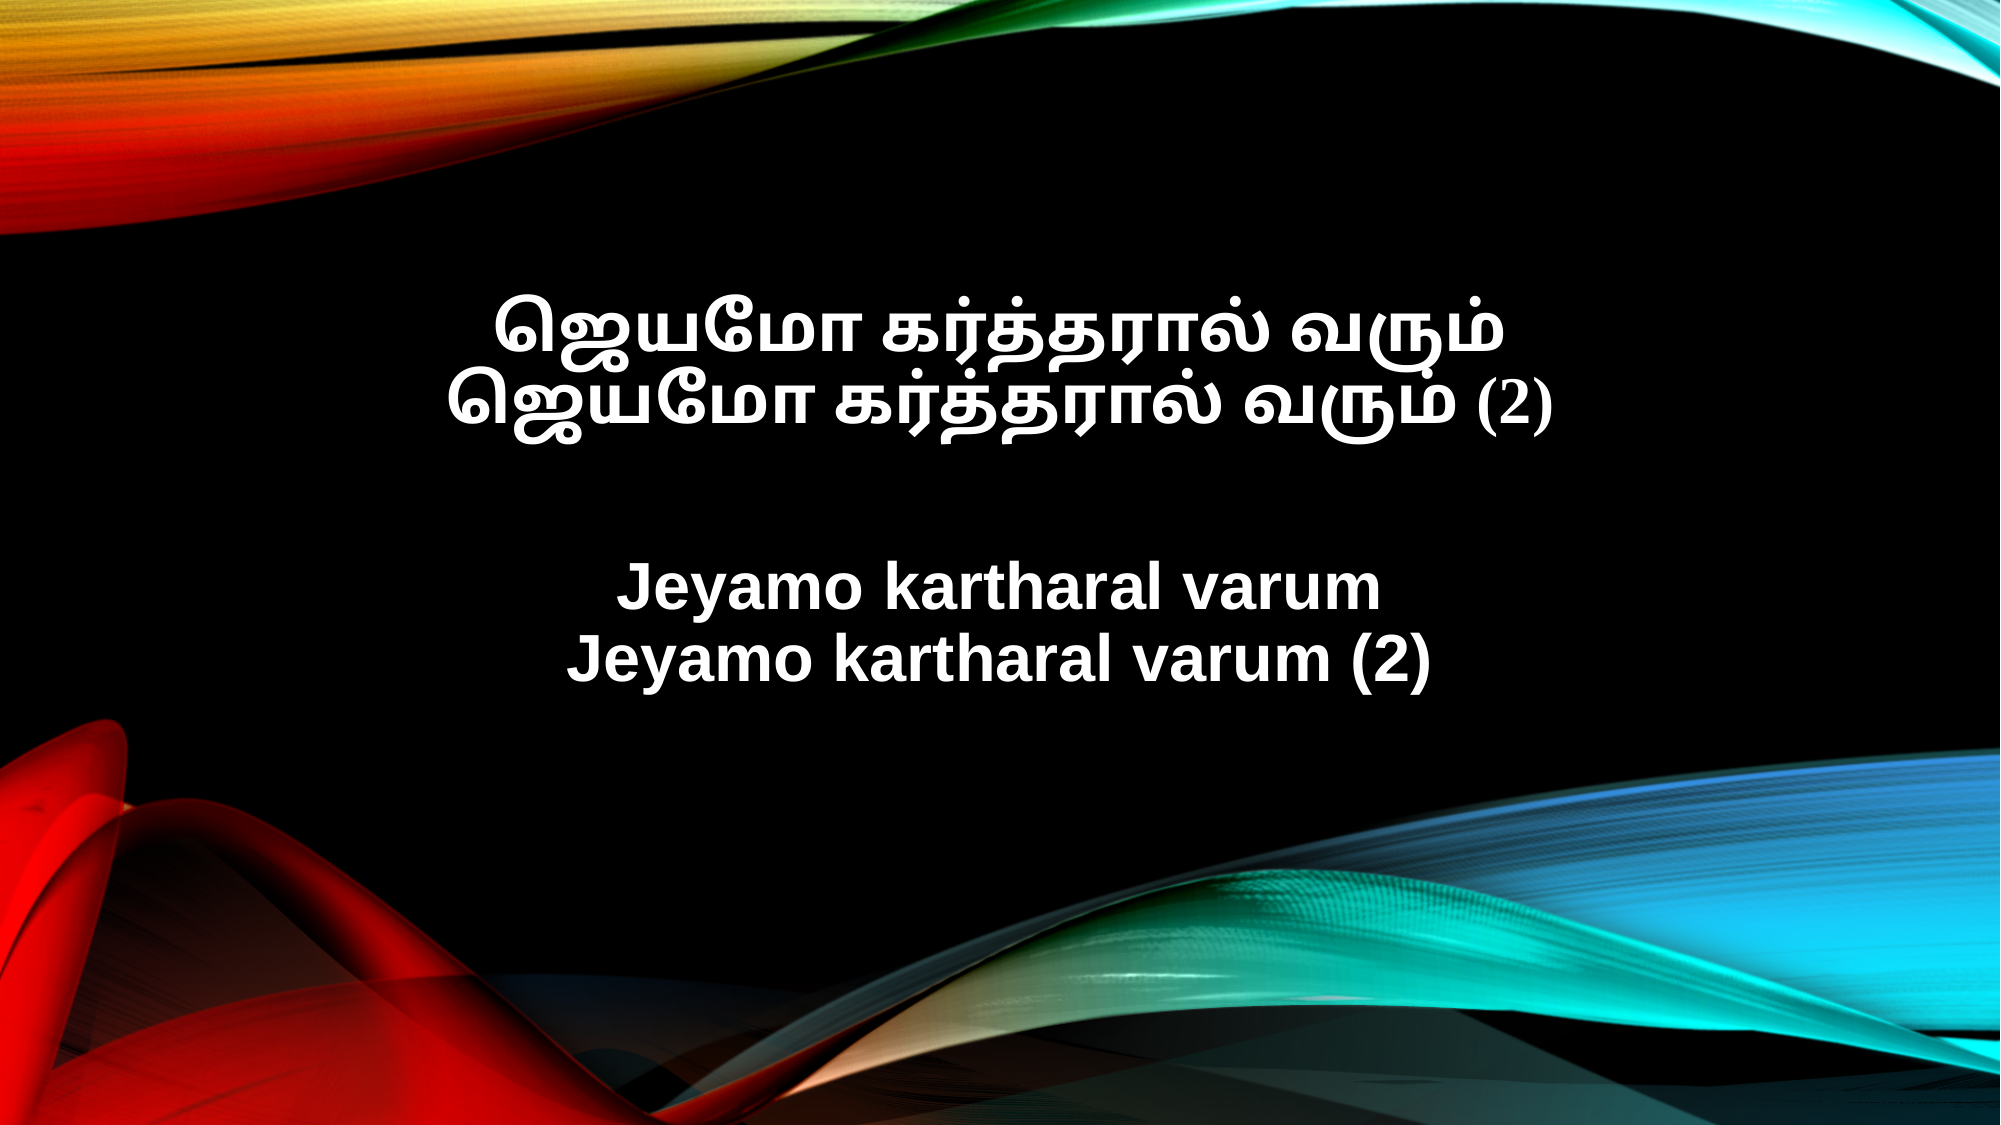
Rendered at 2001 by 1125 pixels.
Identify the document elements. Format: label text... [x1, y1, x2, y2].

subtitle ஜெயமோ கர்த்தரால் வரும் ஜெயமோ கர்த்தரால் வரும் (2) Jeyamo kartharal varum Jeyamo kartharal varum (2) [0, 0, 2000, 1125]
